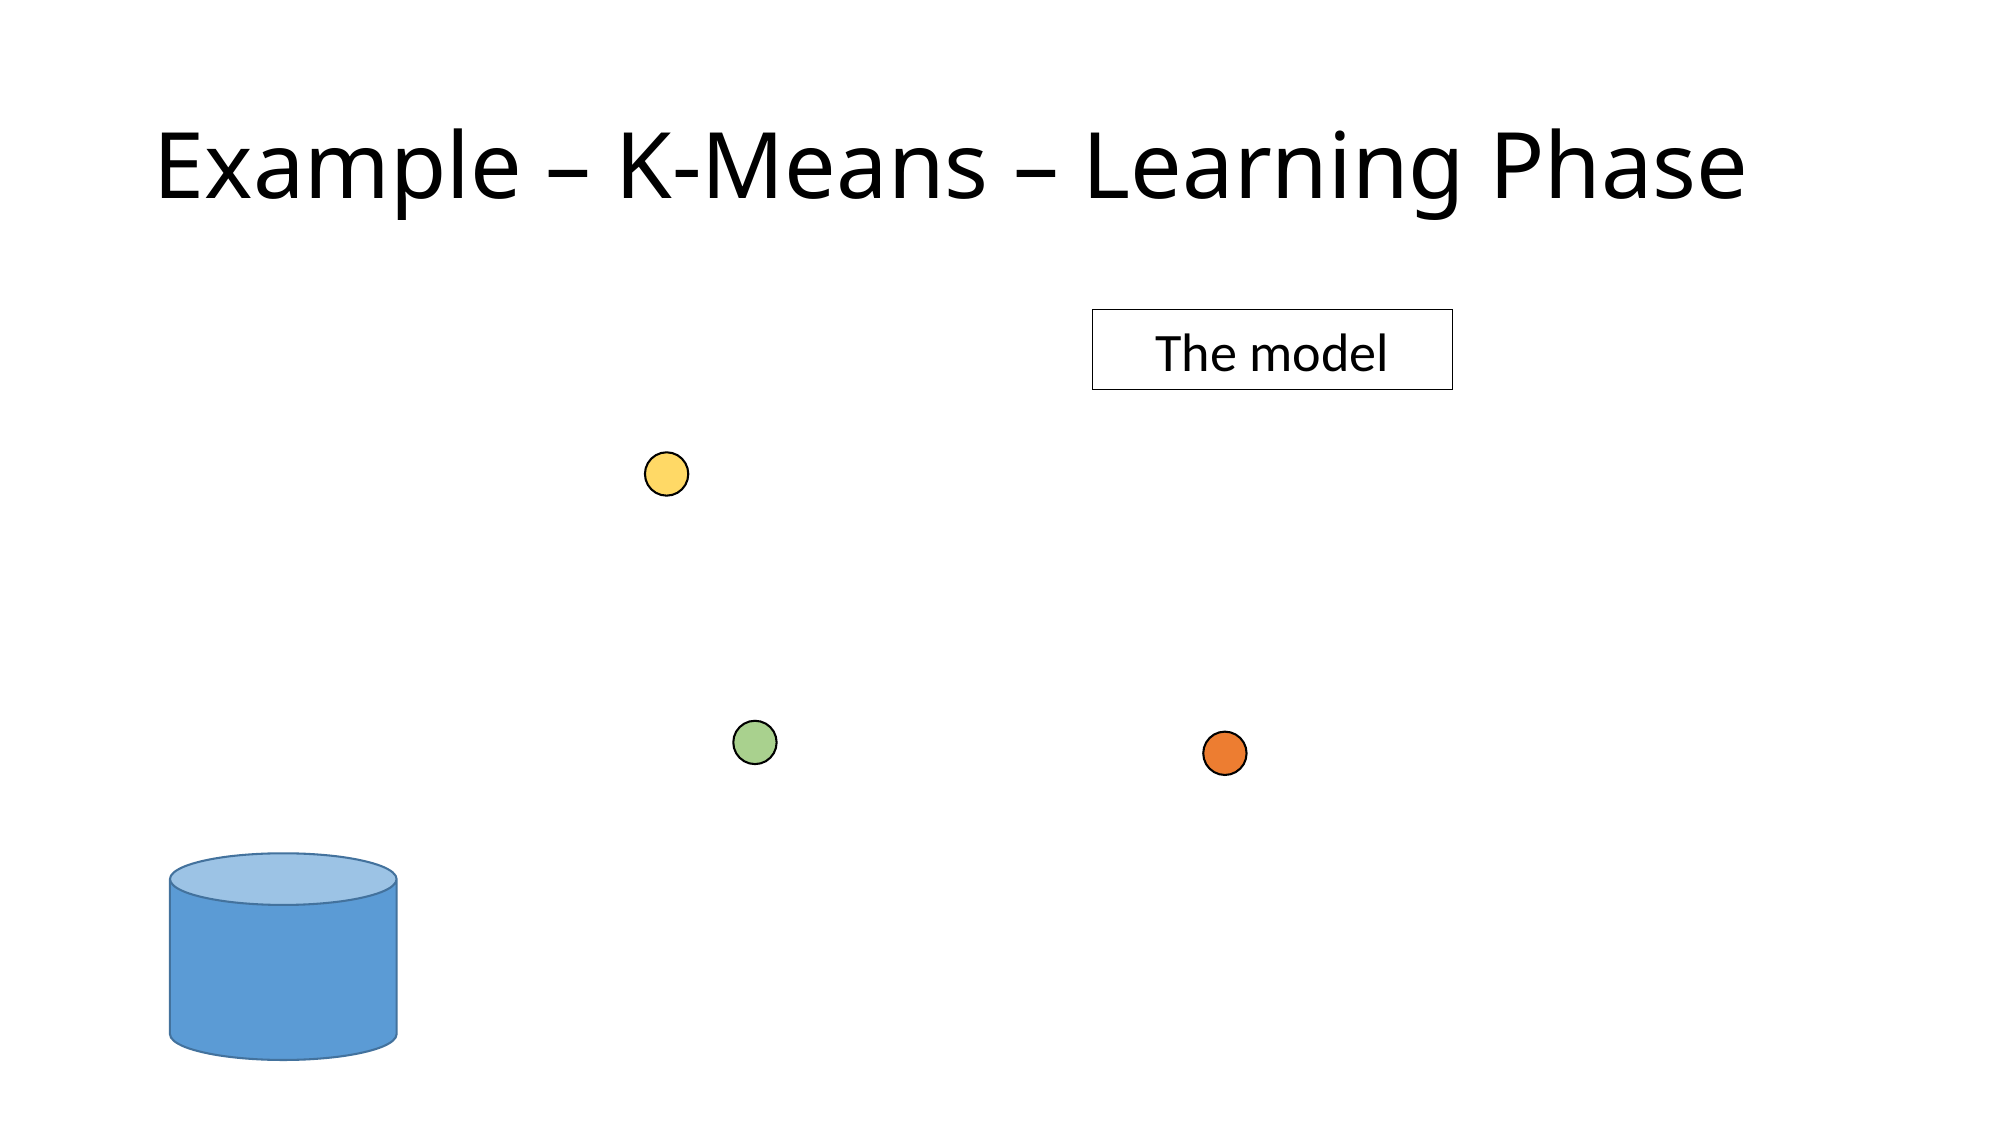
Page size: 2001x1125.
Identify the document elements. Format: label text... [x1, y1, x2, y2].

text_box [1202, 730, 1248, 777]
title Example – K-Means – Learning Phase [138, 60, 1864, 278]
text_box The model [1092, 309, 1453, 390]
text_box [643, 451, 690, 497]
text_box [168, 852, 398, 1062]
text_box [732, 719, 778, 766]
